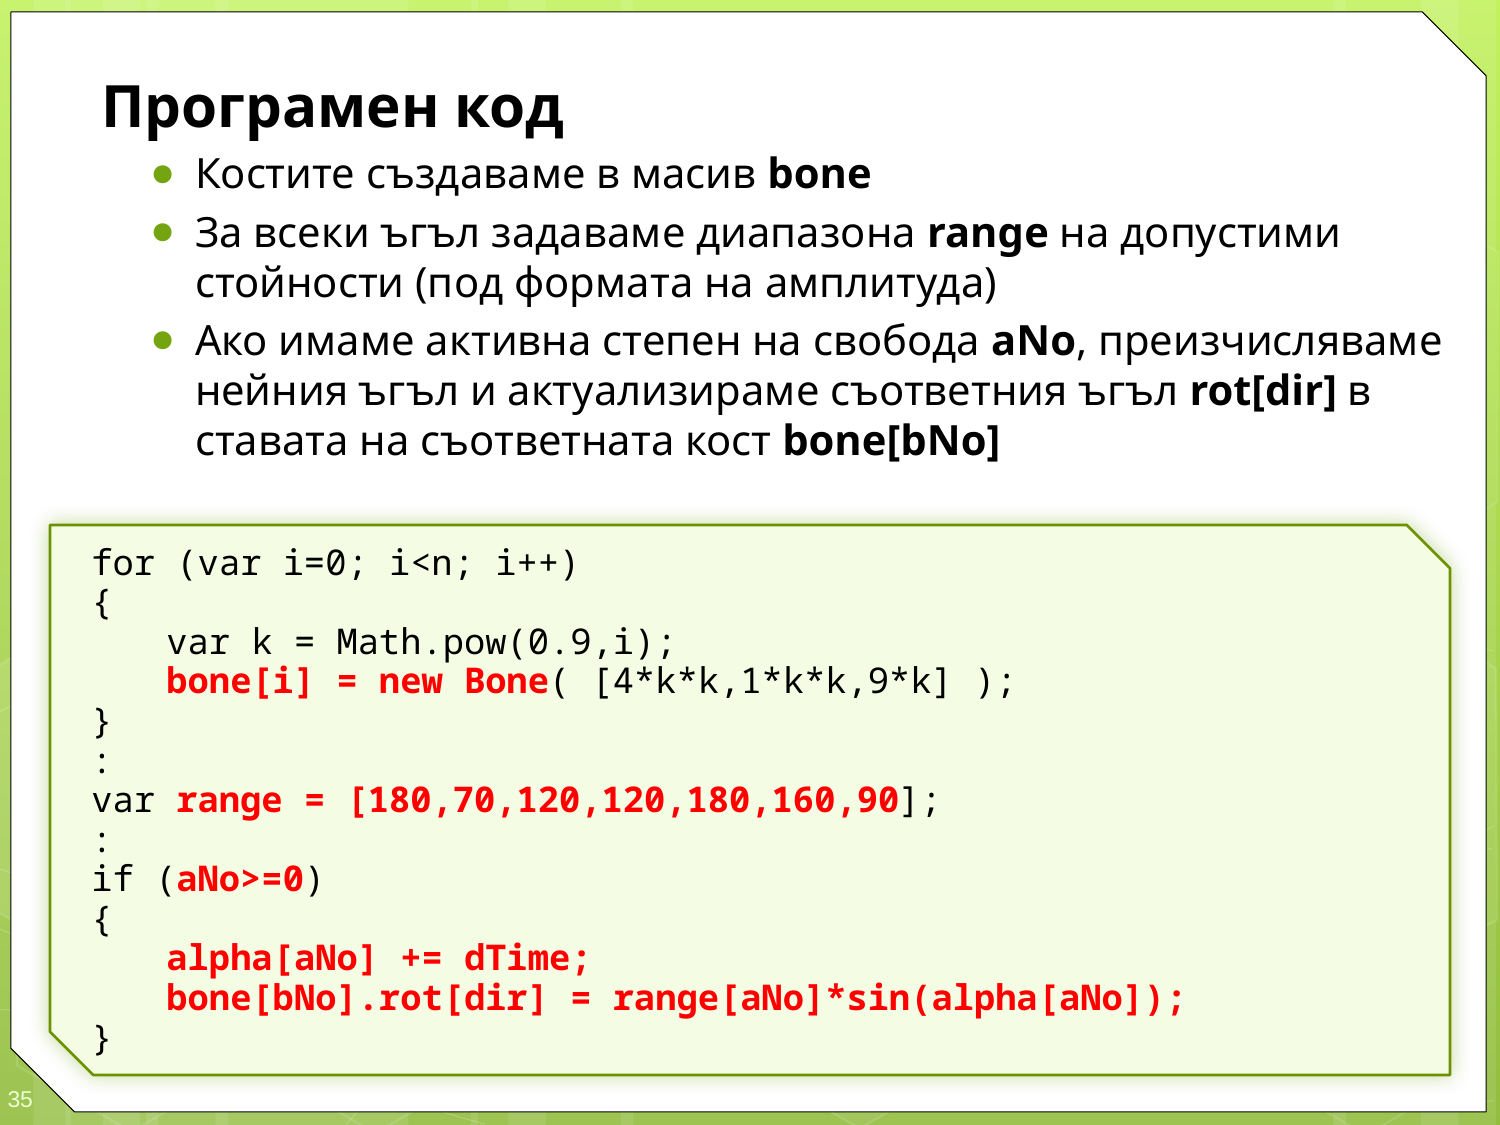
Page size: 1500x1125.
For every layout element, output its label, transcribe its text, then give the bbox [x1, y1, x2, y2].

list Програмен код Костите създаваме в масив bone За всеки ъгъл задаваме диапазона range на допустими стойности (под формата на амплитуда) Ако имаме активна степен на свобода aNo, преизчисляваме нейния ъгъл и актуализираме съответния ъгъл rot[dir] в ставата на съответната кост bone[bNo] [75, 61, 1488, 1113]
text_box for (var i=0; i<n; i++) { var k = Math.pow(0.9,i); bone[i] = new Bone( [4*k*k,1*k*k,9*k] ); } : var range = [180,70,120,120,180,160,90]; : if (aNo>=0) { alpha[aNo] += dTime; bone[bNo].rot[dir] = range[aNo]*sin(alpha[aNo]); } [48, 523, 1452, 1077]
